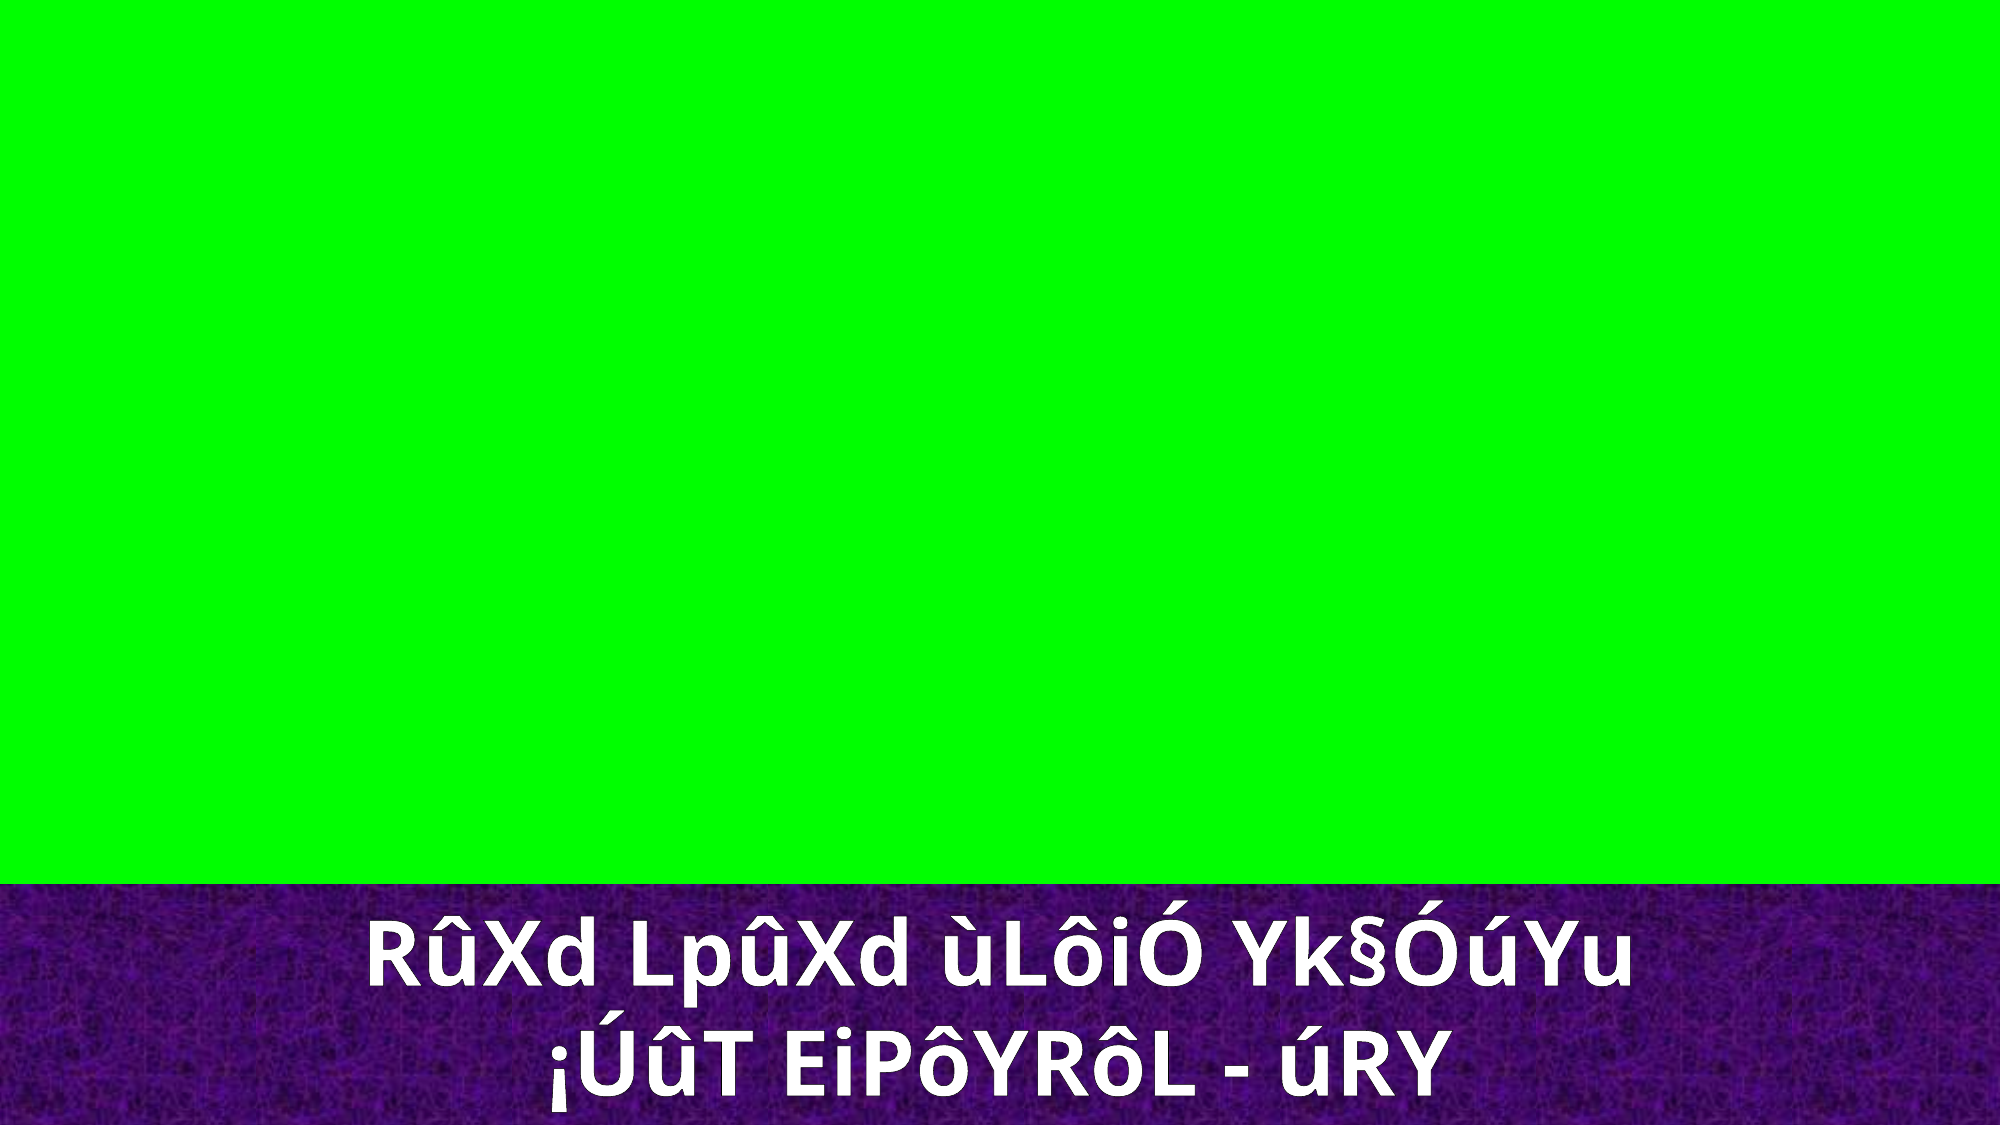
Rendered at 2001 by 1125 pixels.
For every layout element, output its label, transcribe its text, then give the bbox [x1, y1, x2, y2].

text_box RûXd LpûXd ùLôiÓ Yk§ÓúYu ¡ÚûT EiPôYRôL - úRY [0, 886, 2000, 1122]
